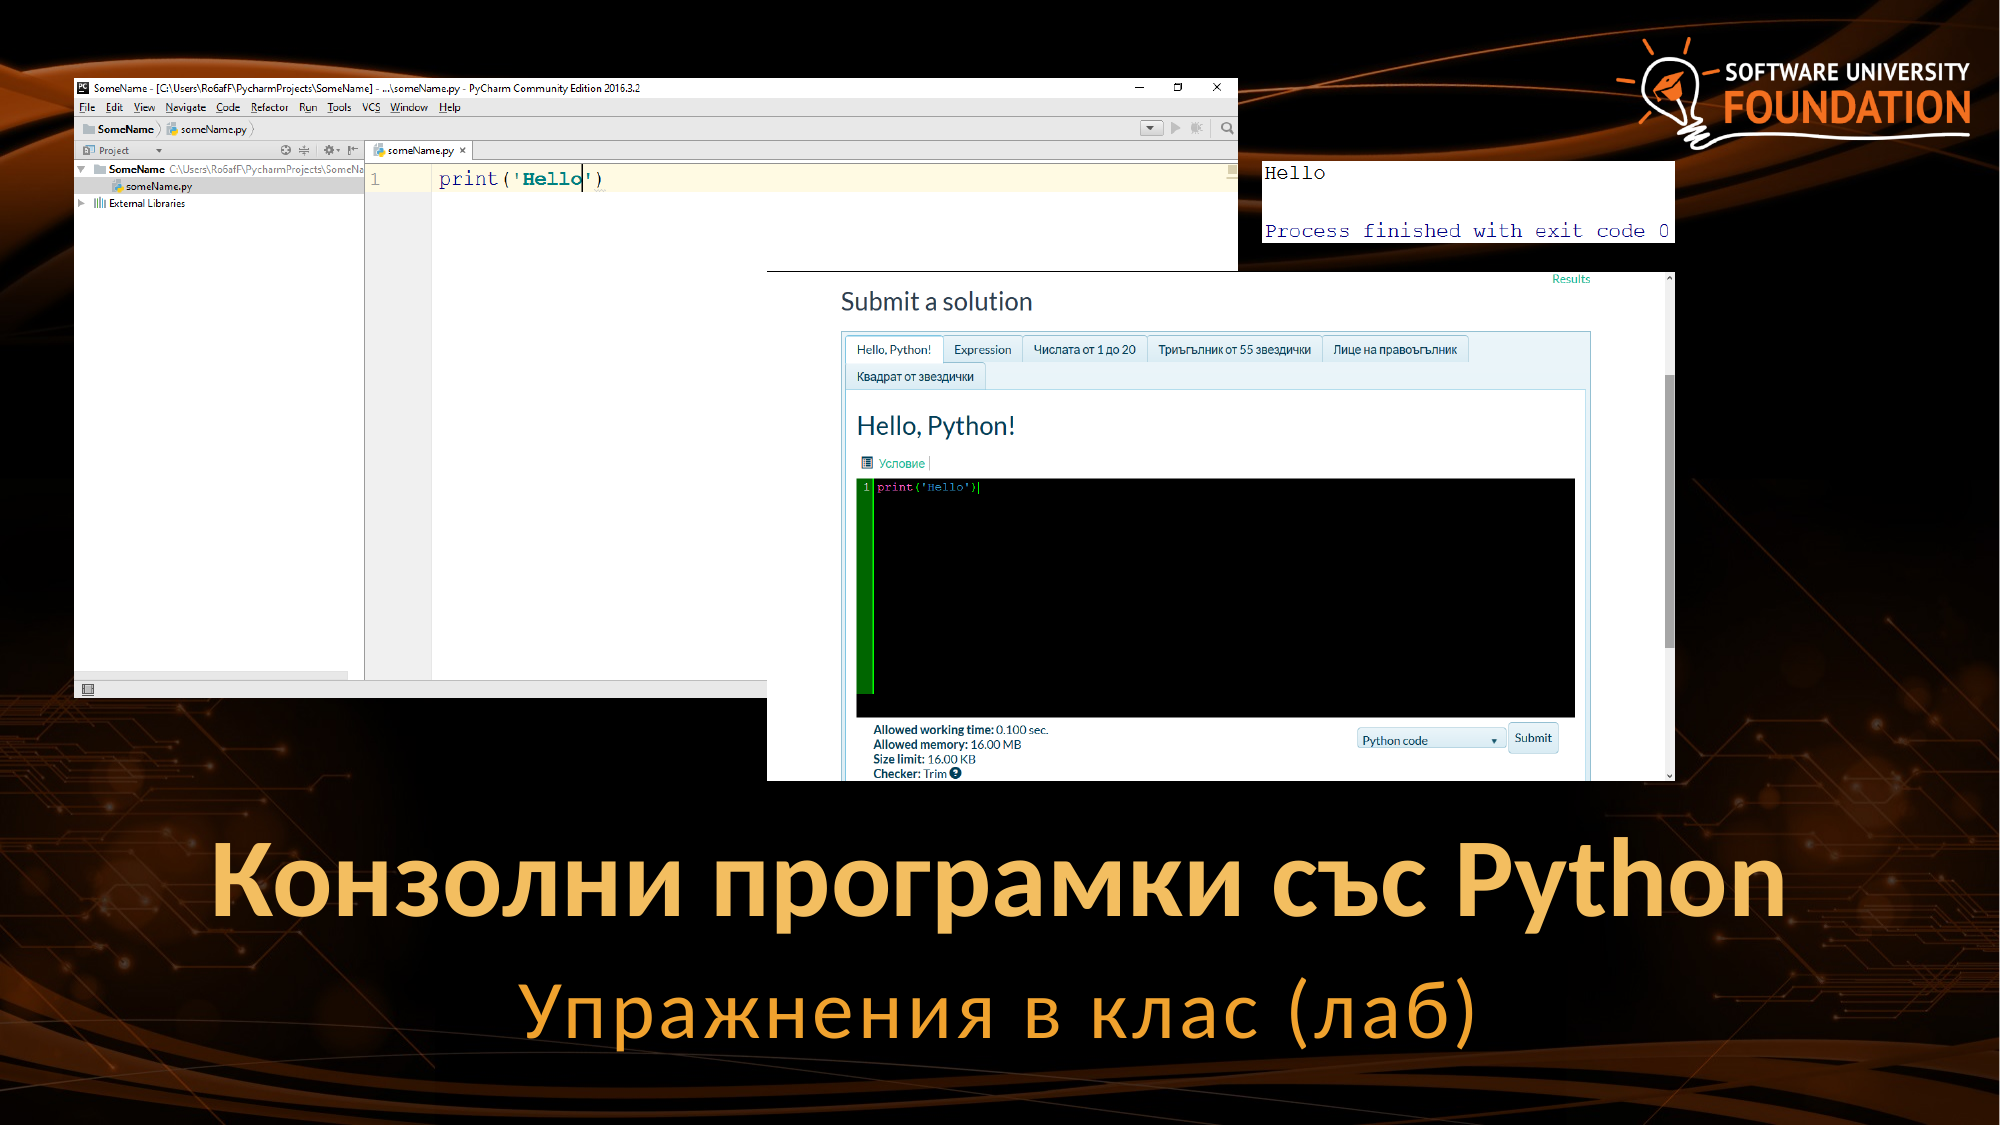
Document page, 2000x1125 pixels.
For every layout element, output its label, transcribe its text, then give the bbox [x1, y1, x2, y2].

title Конзолни програмки със Python [149, 812, 1850, 944]
picture [0, 0, 2000, 1125]
list Упражнения в клас (лаб) [149, 944, 1850, 1062]
